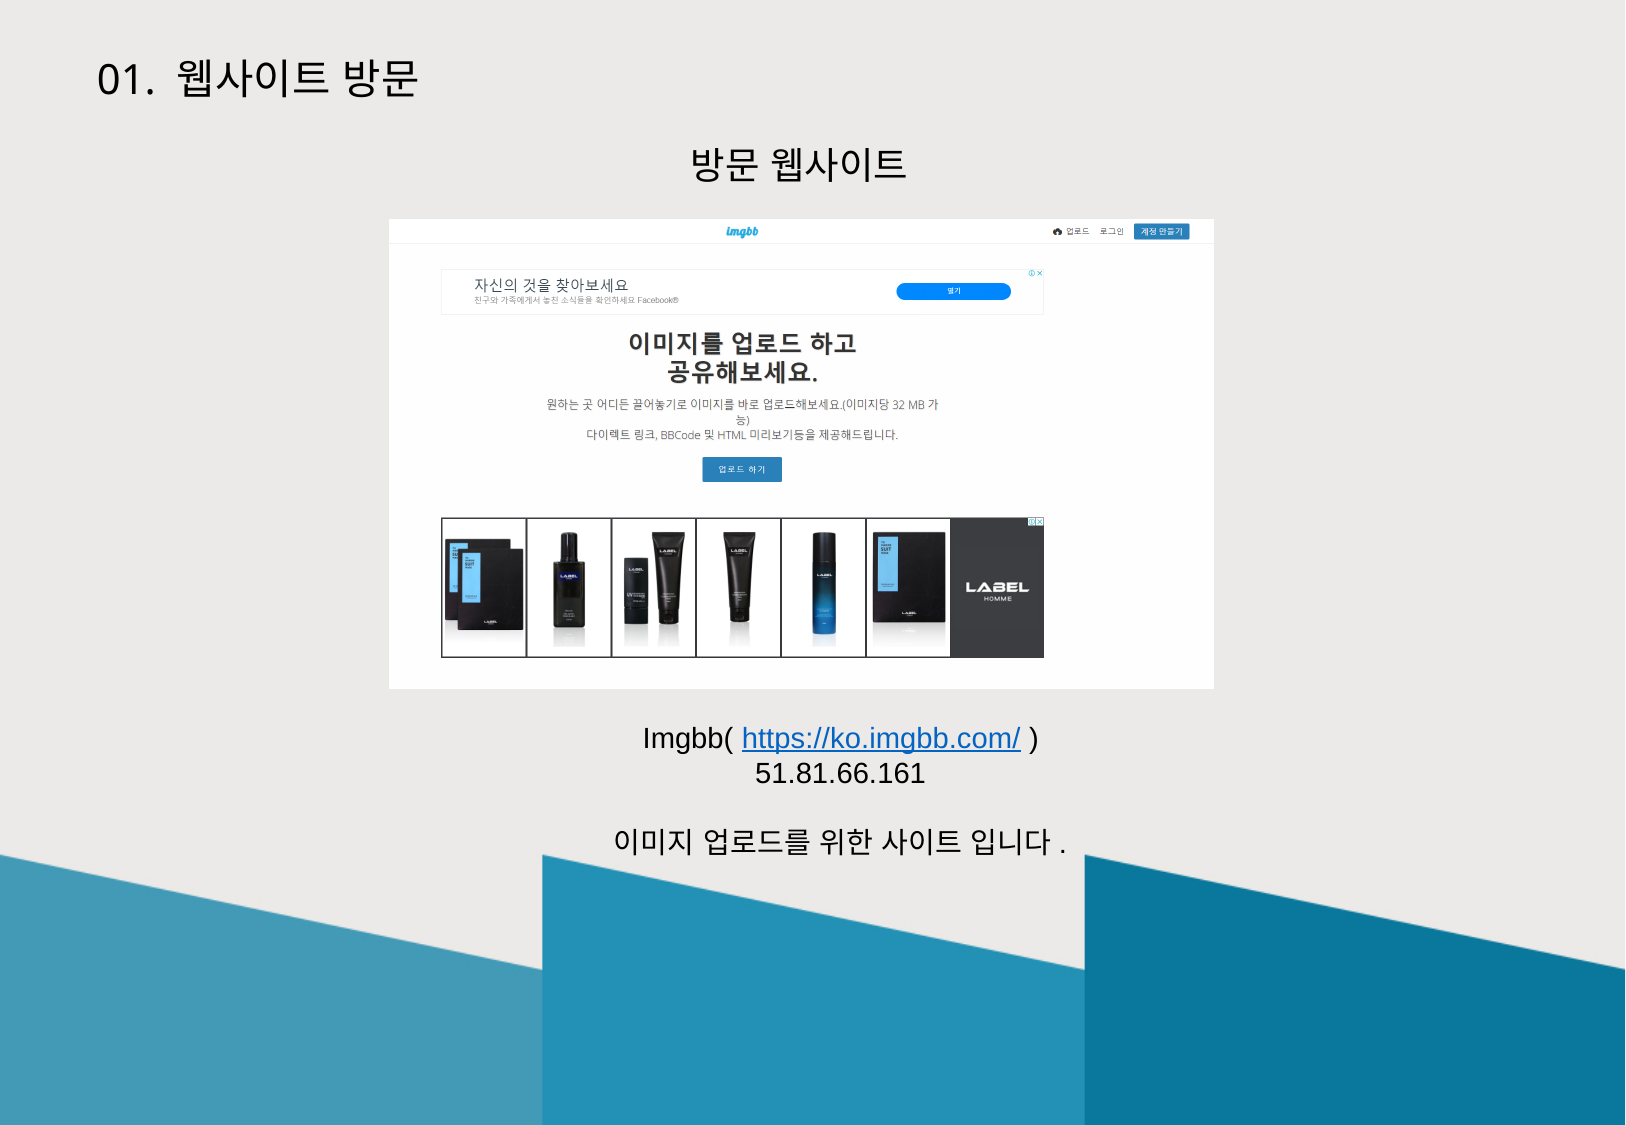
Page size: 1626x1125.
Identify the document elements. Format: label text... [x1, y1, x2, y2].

text_box 방문 웹사이트 [676, 135, 949, 195]
picture [0, 0, 1626, 1125]
text_box Imgbb( https://ko.imgbb.com/ ) 51.81.66.161 이미지 업로드를 위한 사이트 입니다. [121, 711, 1561, 867]
text_box 01. 웹사이트 방문 [82, 45, 880, 111]
